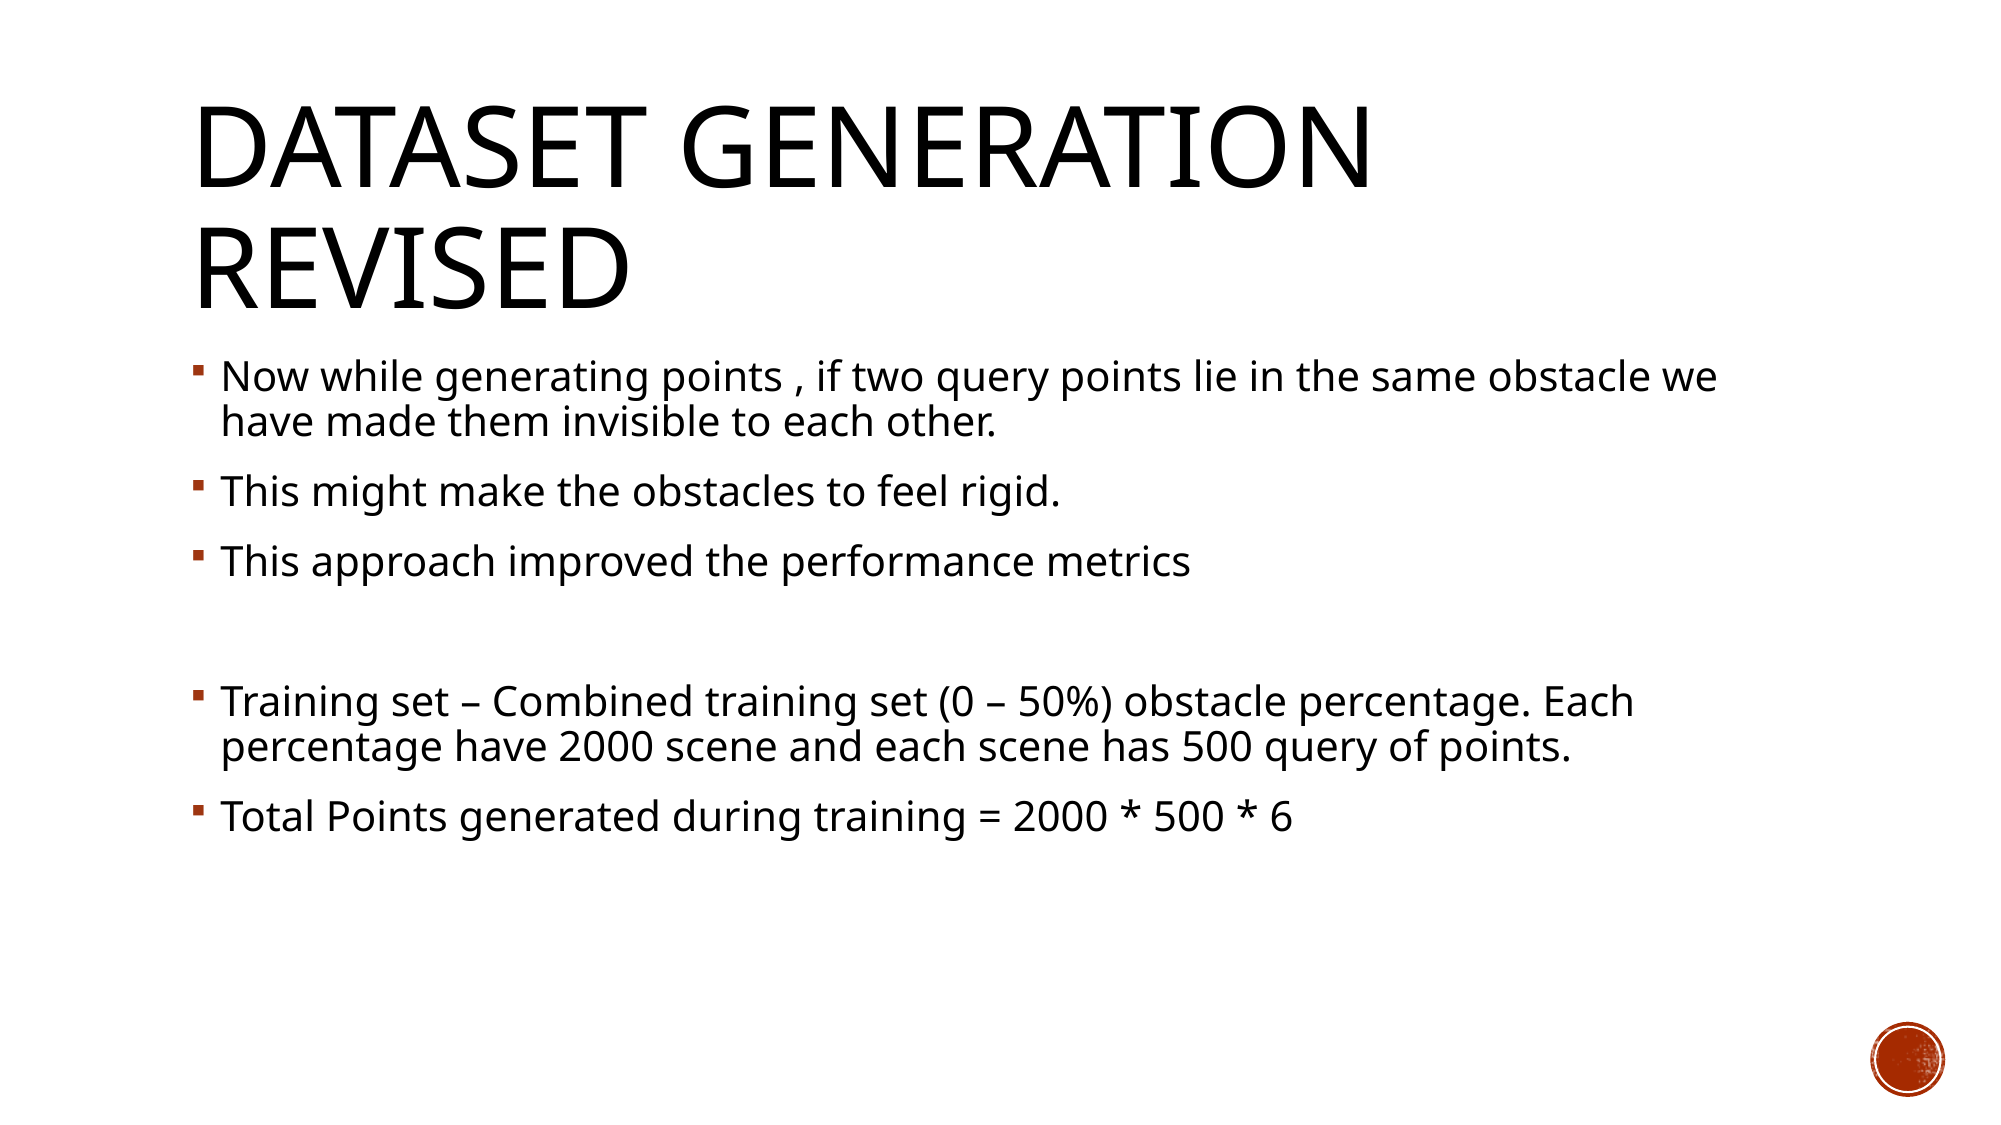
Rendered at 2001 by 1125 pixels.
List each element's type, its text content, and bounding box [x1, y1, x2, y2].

title Dataset GENERATION REVISED [175, 79, 1826, 344]
list Now while generating points , if two query points lie in the same obstacle we have made them invisible to each other. This might make the obstacles to feel rigid. This approach improved the performance metrics Training set – Combined training set (0 – 50%) obstacle percentage. Each percentage have 2000 scene and each scene has 500 query of points. Total Points generated during training = 2000 * 500 * 6 [175, 348, 1826, 1013]
table_cell 0.9795 [1870, 1021, 1946, 1097]
